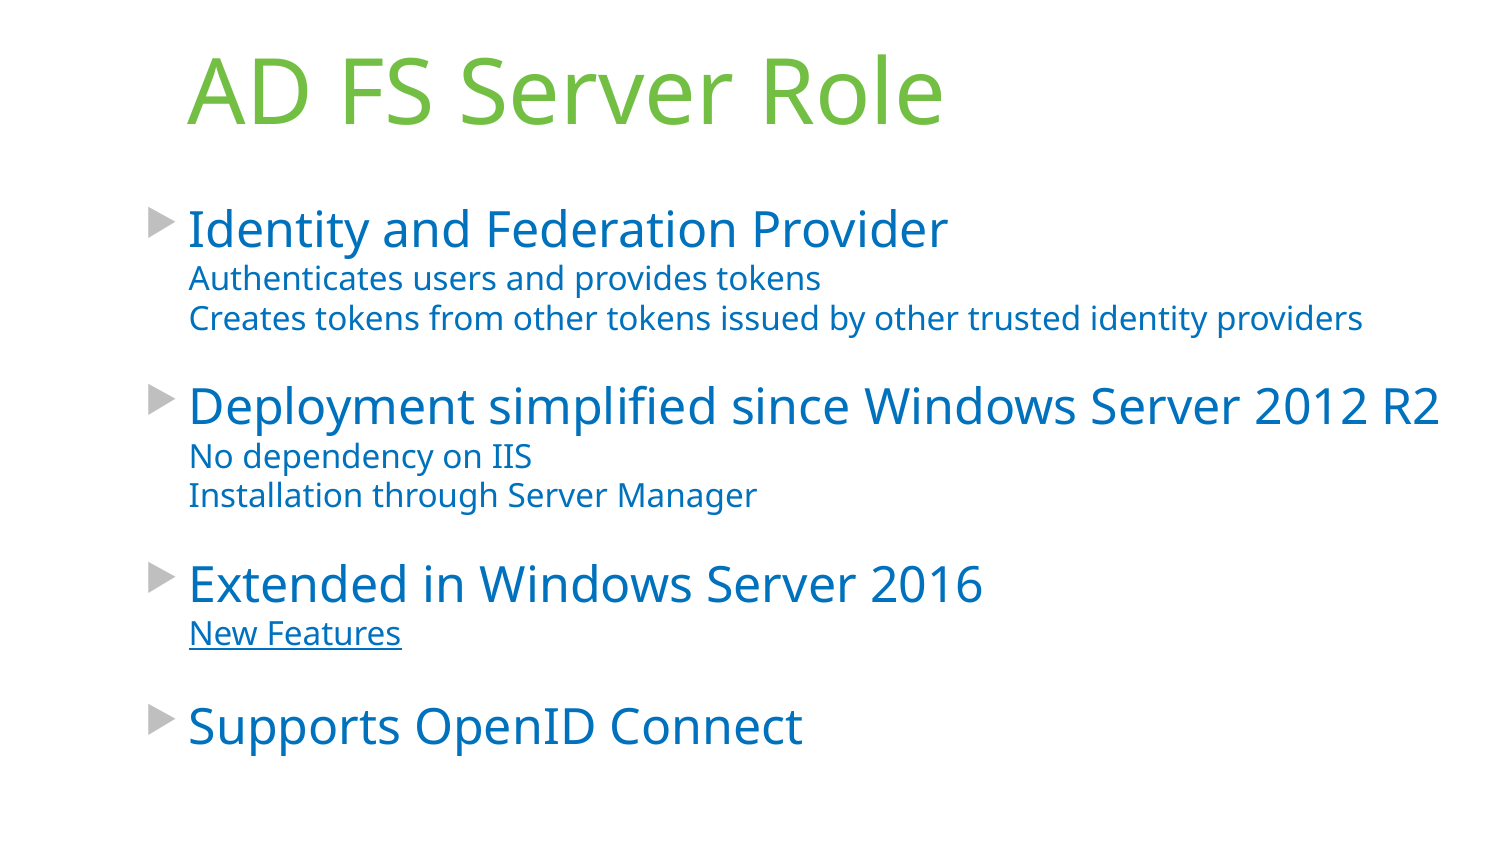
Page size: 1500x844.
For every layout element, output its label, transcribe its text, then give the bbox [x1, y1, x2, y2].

title AD FS Server Role [187, 32, 1459, 144]
list Identity and Federation Provider Authenticates users and provides tokens Creates tokens from other tokens issued by other trusted identity providers Deployment simplified since Windows Server 2012 R2 No dependency on IIS Installation through Server Manager Extended in Windows Server 2016 New Features Supports OpenID Connect [143, 197, 1459, 844]
